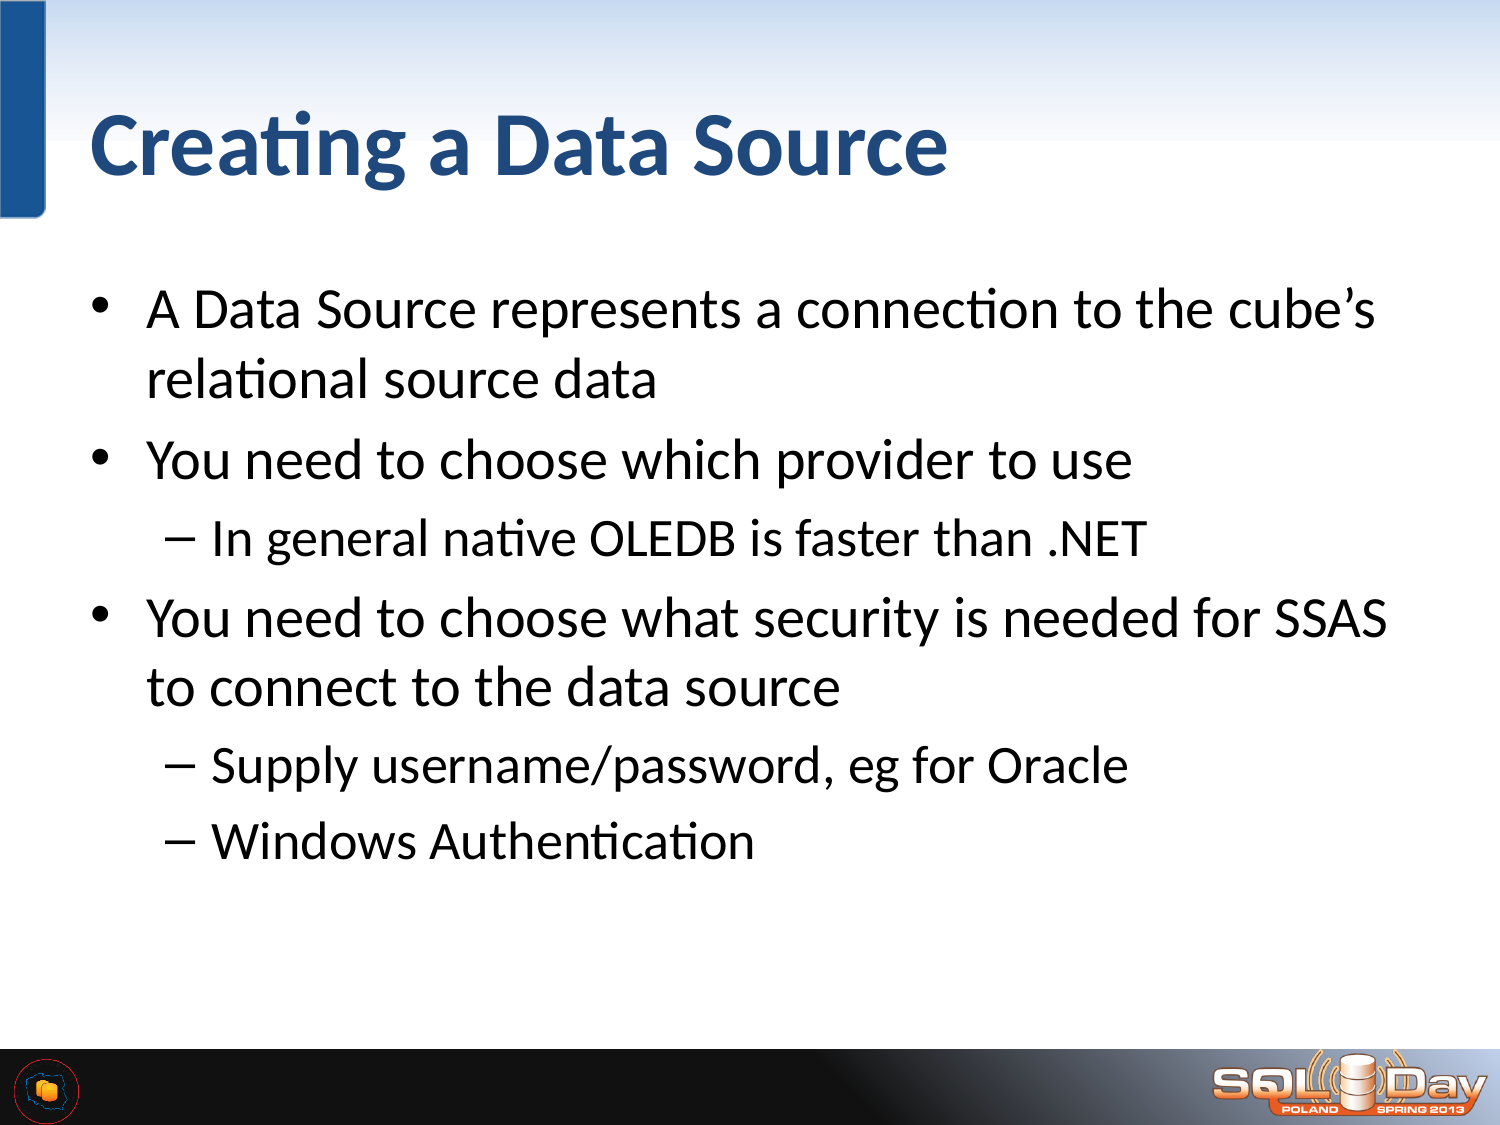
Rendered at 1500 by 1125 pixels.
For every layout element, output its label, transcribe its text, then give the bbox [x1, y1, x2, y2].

title Creating a Data Source [75, 45, 1425, 233]
picture [12, 1057, 80, 1125]
list A Data Source represents a connection to the cube’s relational source data You need to choose which provider to use In general native OLEDB is faster than .NET You need to choose what security is needed for SSAS to connect to the data source Supply username/password, eg for Oracle Windows Authentication [75, 262, 1425, 1005]
picture [1212, 1049, 1488, 1116]
picture [0, 0, 46, 219]
